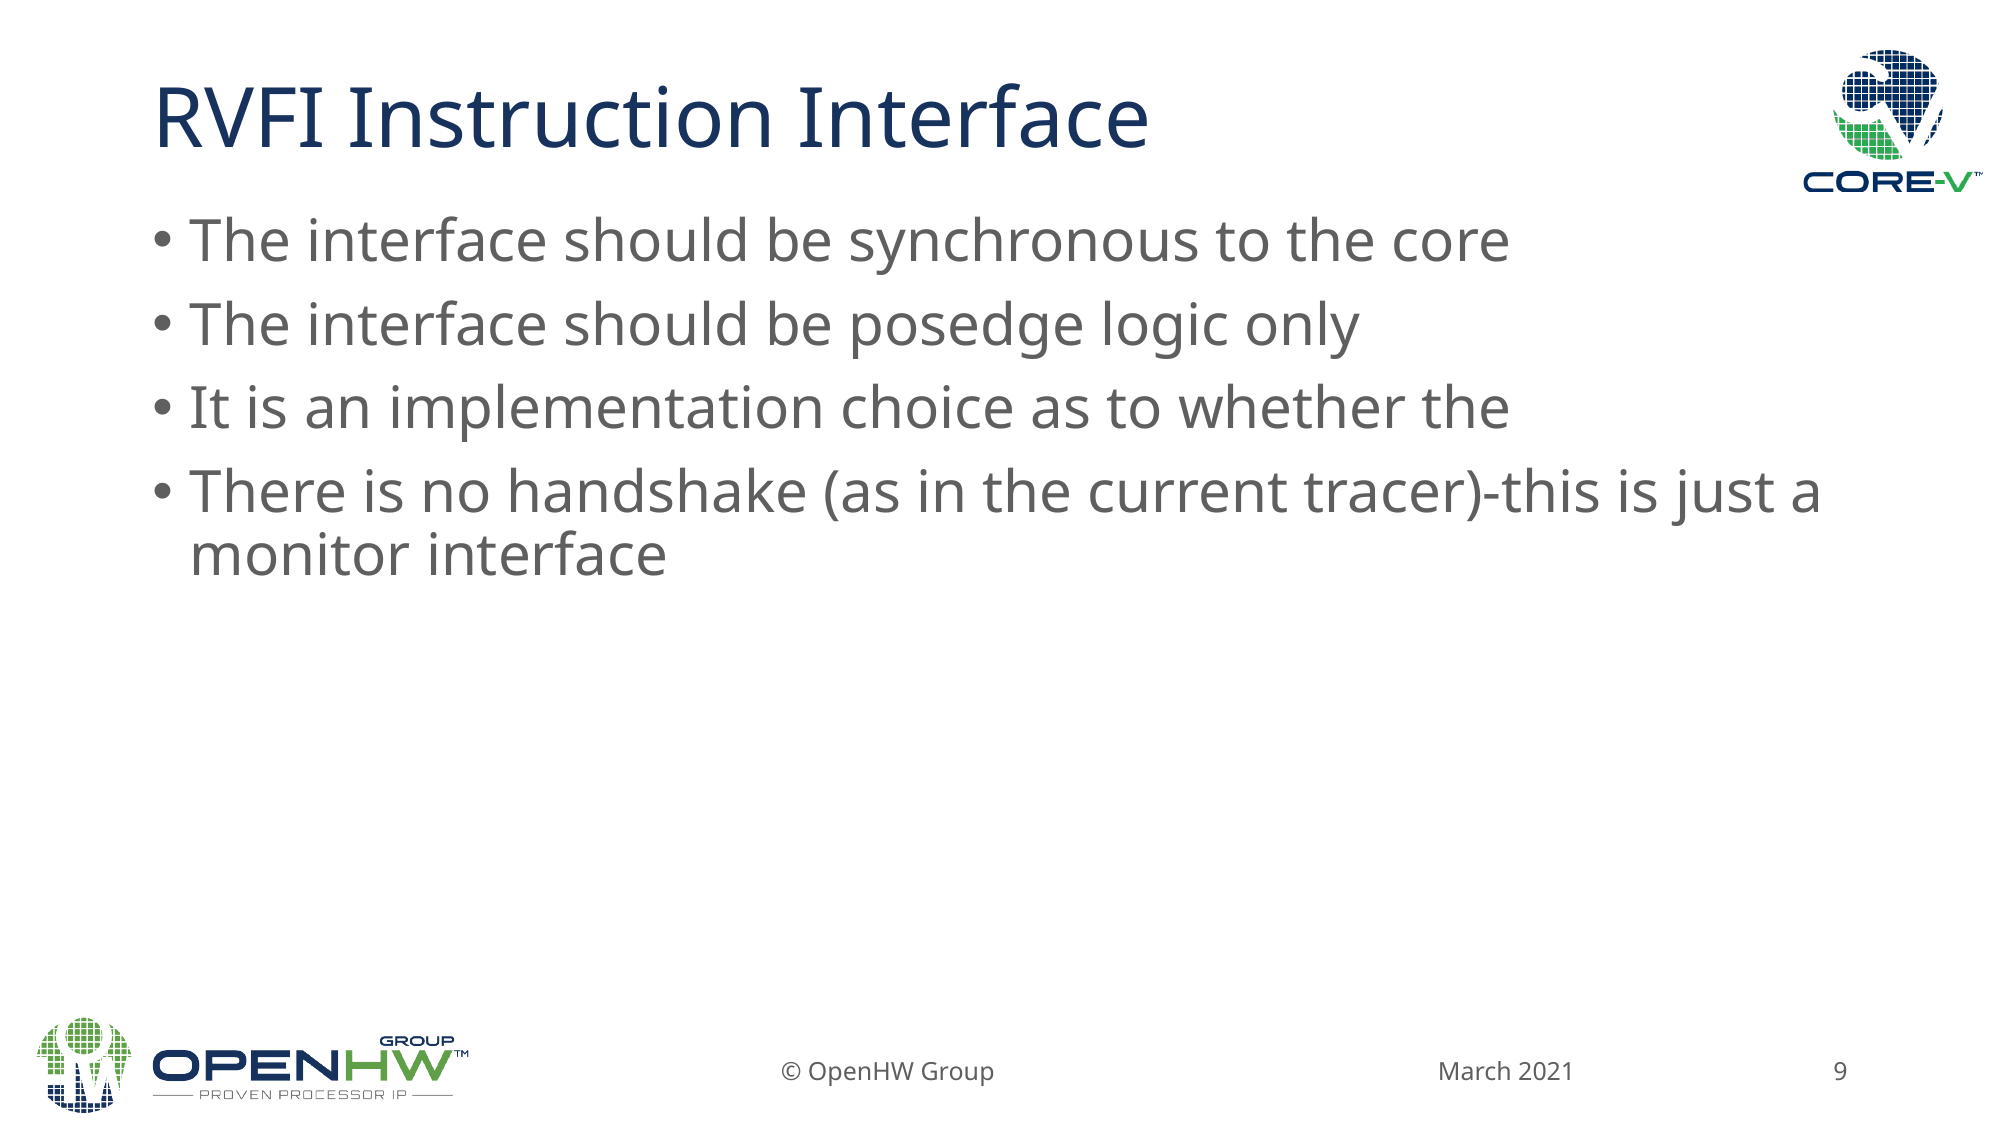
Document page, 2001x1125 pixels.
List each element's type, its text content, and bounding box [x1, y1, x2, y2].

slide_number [1335, 1040, 1678, 1101]
list The interface should be synchronous to the core The interface should be posedge logic only It is an implementation choice as to whether the There is no handshake (as in the current tracer)-this is just a monitor interface [137, 203, 1863, 1014]
slide_number 9 [1782, 1042, 1863, 1103]
picture [32, 1013, 473, 1117]
title RVFI Instruction Interface [137, 59, 1804, 181]
footer © OpenHW Group [550, 1042, 1226, 1103]
